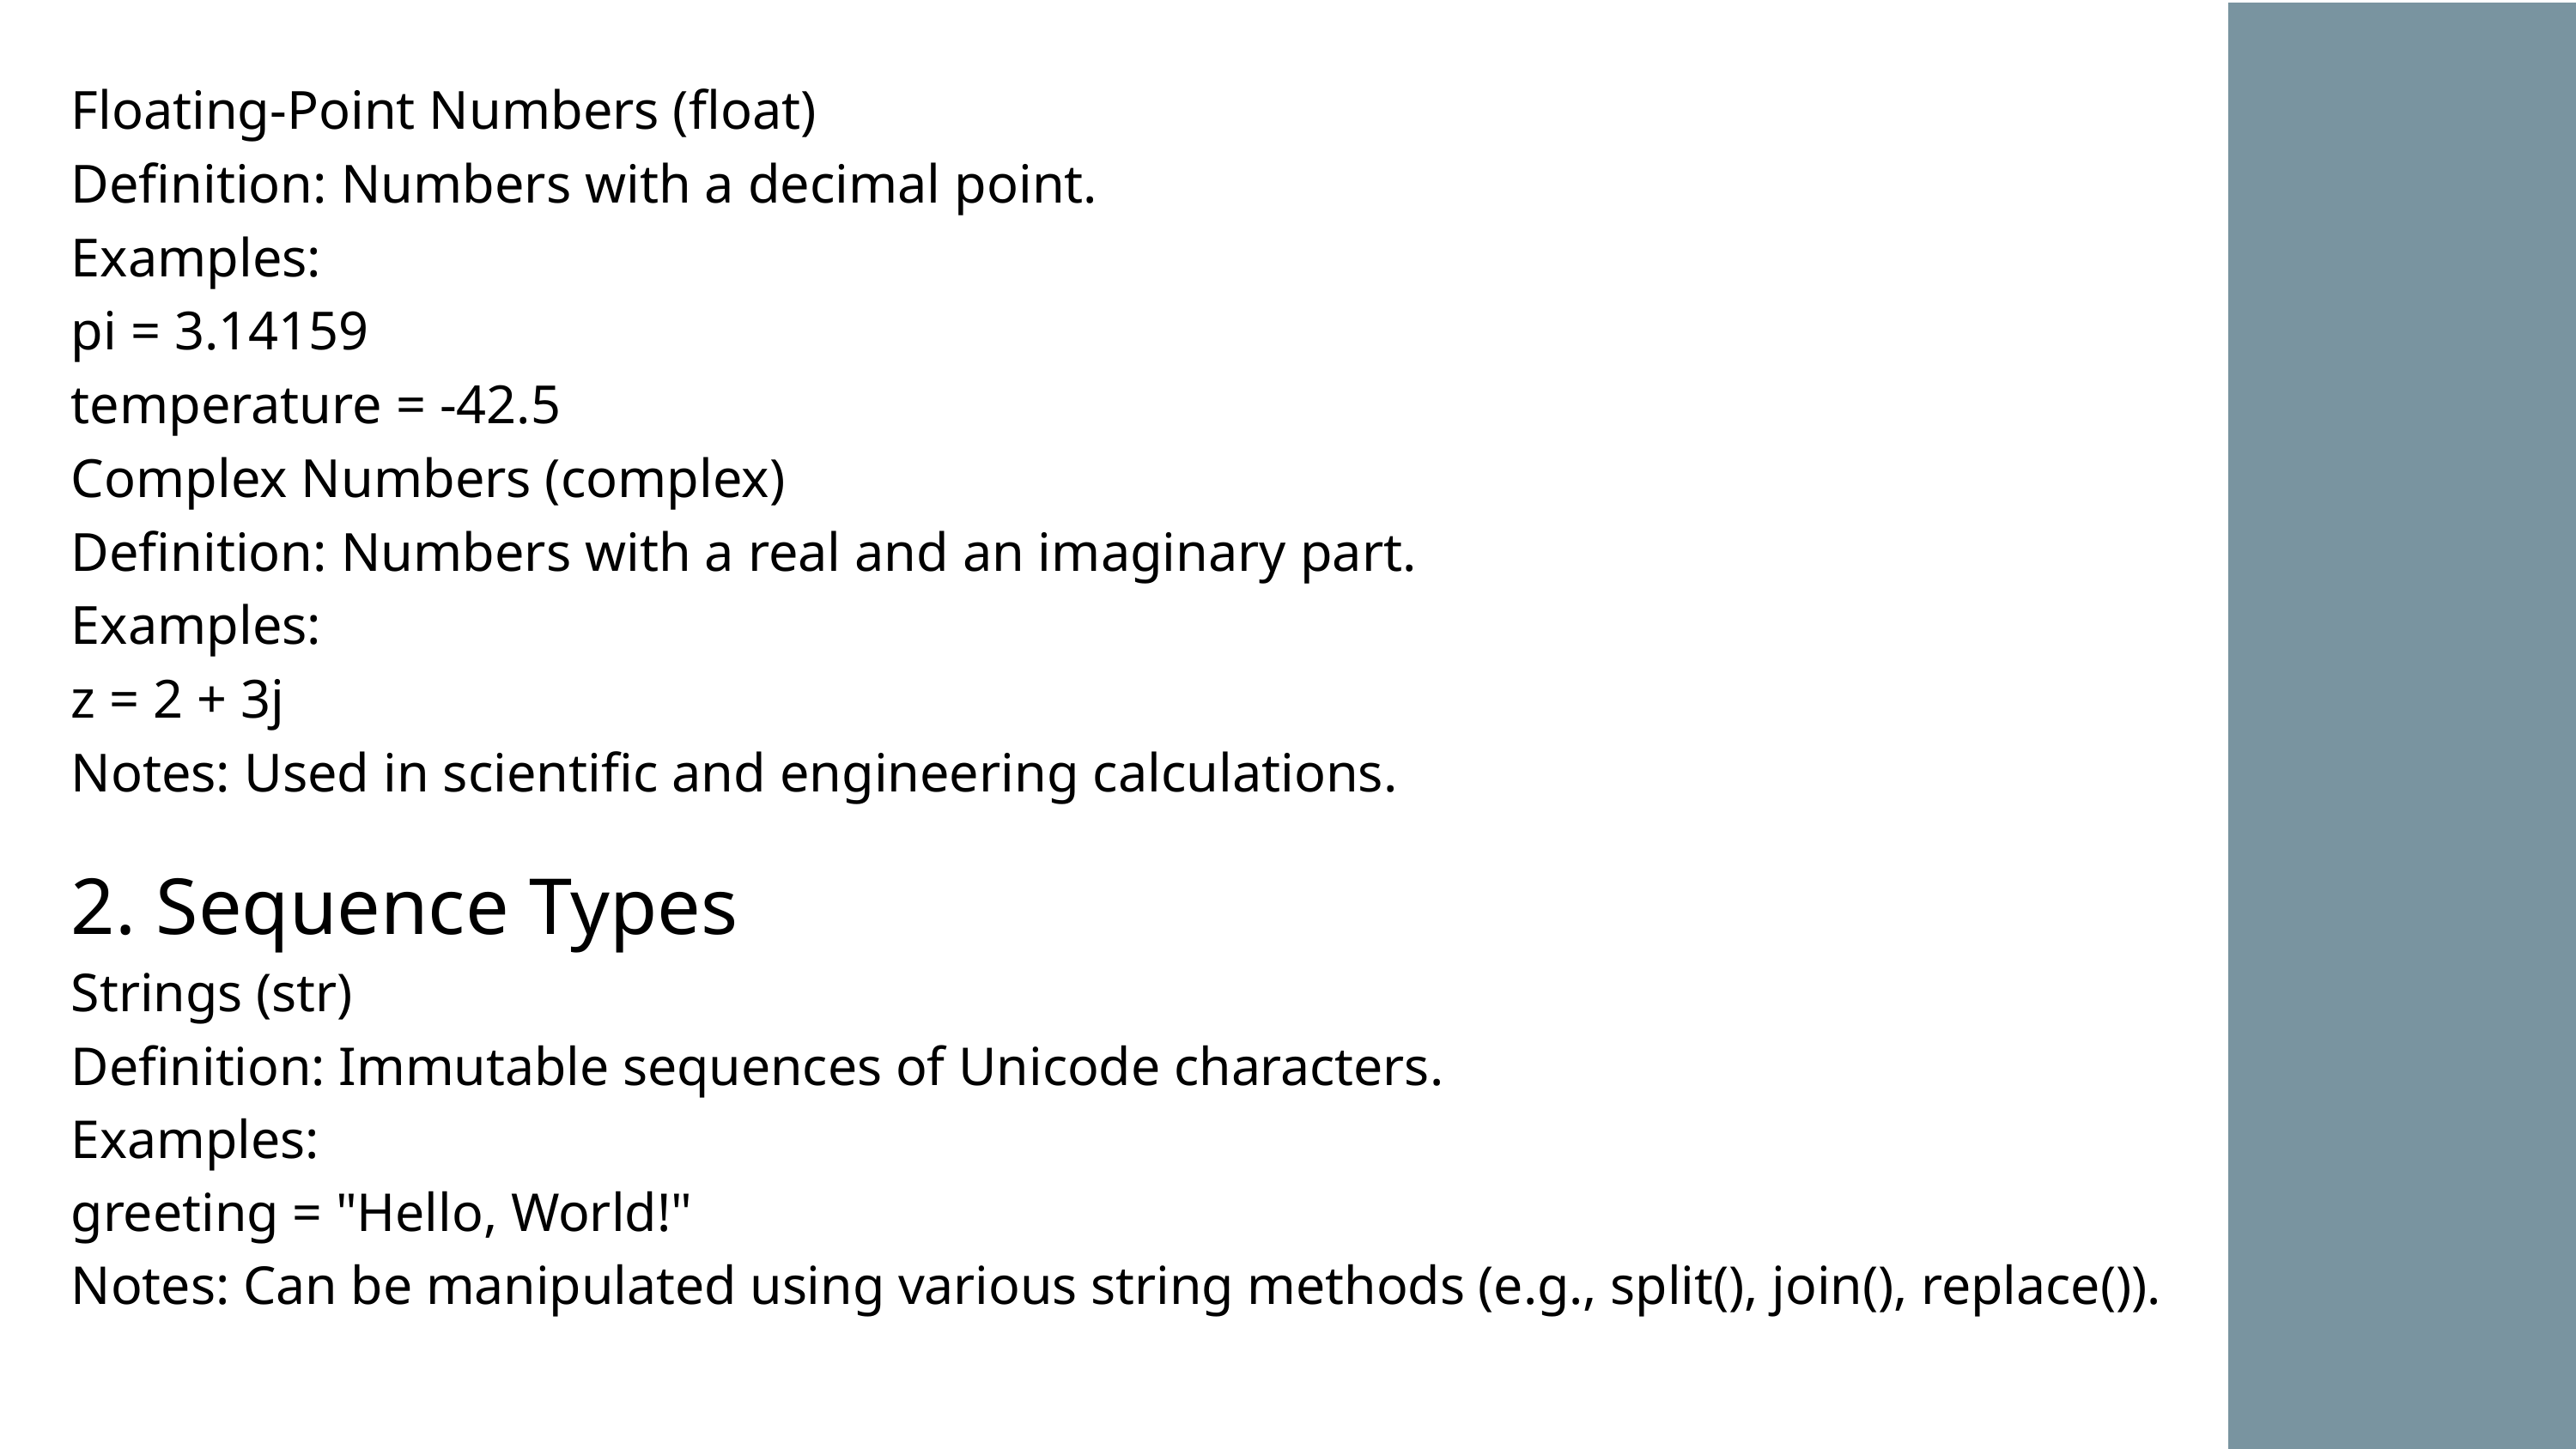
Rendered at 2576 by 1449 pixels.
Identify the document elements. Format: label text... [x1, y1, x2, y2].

text_box Floating-Point Numbers (float) Definition: Numbers with a decimal point. Examples: pi = 3.14159 temperature = -42.5 Complex Numbers (complex) Definition: Numbers with a real and an imaginary part. Examples: z = 2 + 3j Notes: Used in scientific and engineering calculations. [70, 66, 2149, 803]
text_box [2227, 2, 2576, 1449]
text_box 2. Sequence Types Strings (str) Definition: Immutable sequences of Unicode characters. Examples: greeting = "Hello, World!" Notes: Can be manipulated using various string methods (e.g., split(), join(), replace()). [70, 841, 2210, 1315]
